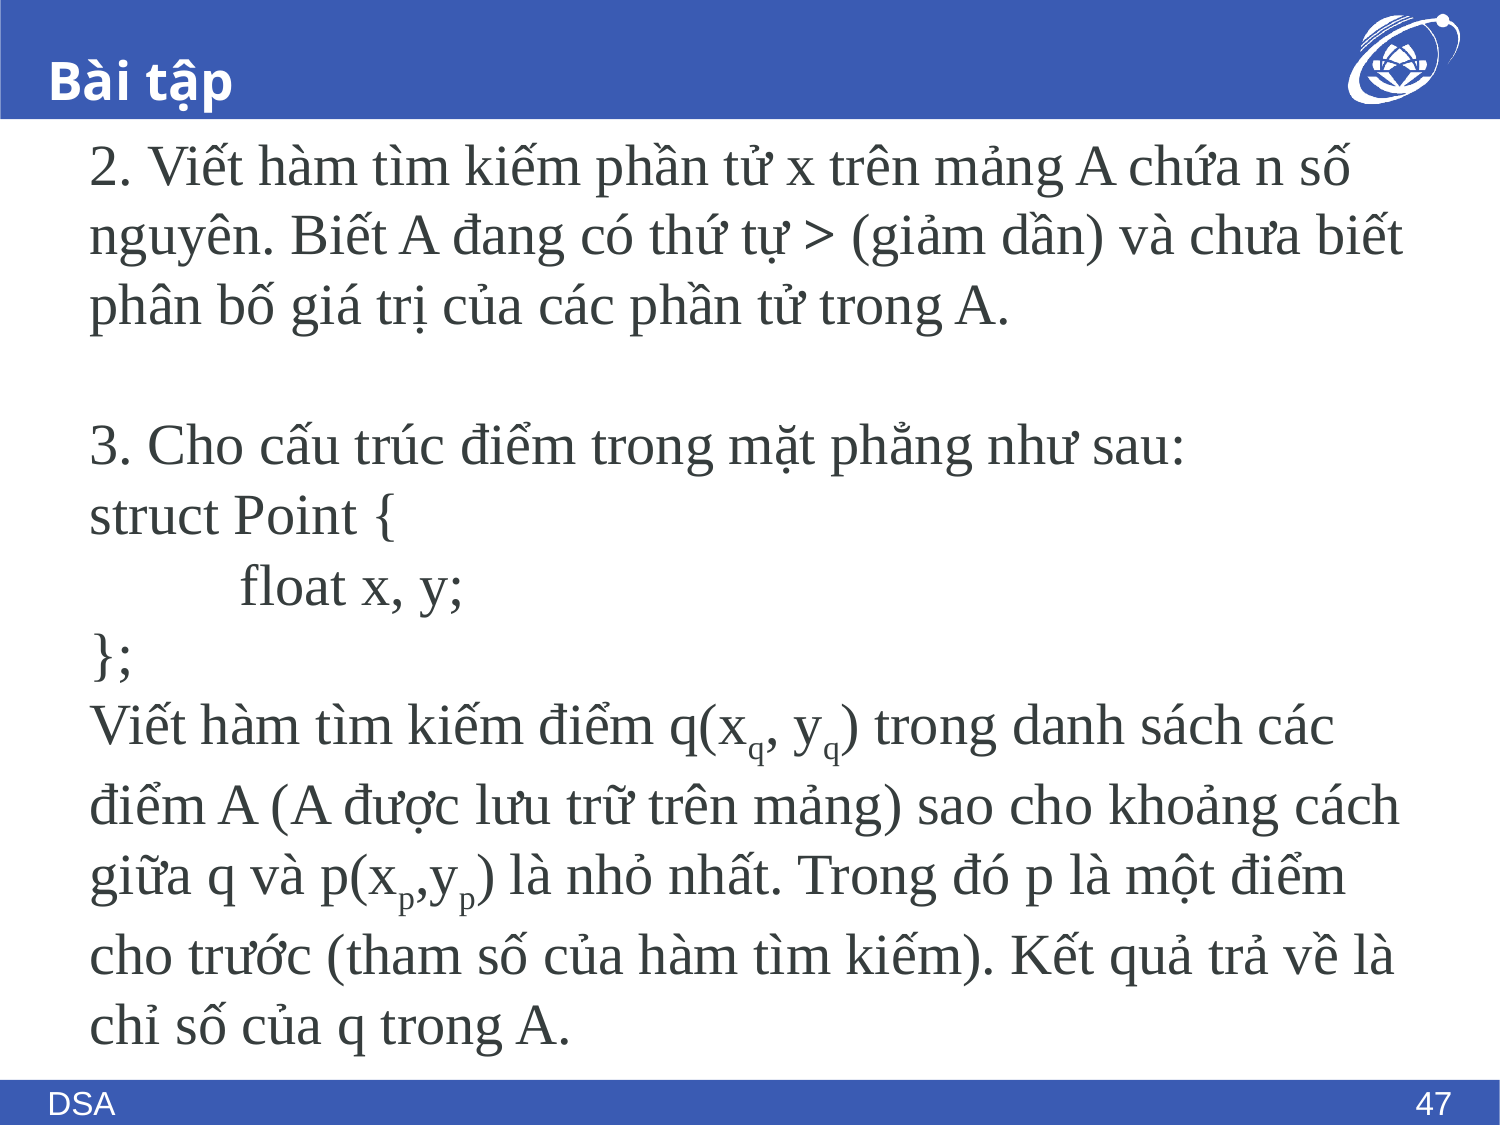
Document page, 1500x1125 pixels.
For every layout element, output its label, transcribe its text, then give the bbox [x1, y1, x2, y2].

slide_number 47 [1388, 1083, 1468, 1122]
title Bài tập [32, 0, 1468, 120]
text_box 2. Viết hàm tìm kiếm phần tử x trên mảng A chứa n số nguyên. Biết A đang có thứ tự > (giảm dần) và chưa biết phân bố giá trị của các phần tử trong A. 3. Cho cấu trúc điểm trong mặt phẳng như sau: struct Point { float x, y; }; Viết hàm tìm kiếm điểm q(xq, yq) trong danh sách các điểm A (A được lưu trữ trên mảng) sao cho khoảng cách giữa q và p(xp,yp) là nhỏ nhất. Trong đó p là một điểm cho trước (tham số của hàm tìm kiếm). Kết quả trả về là chỉ số của q trong A. [74, 120, 1425, 1063]
footer DSA [32, 1083, 1271, 1122]
